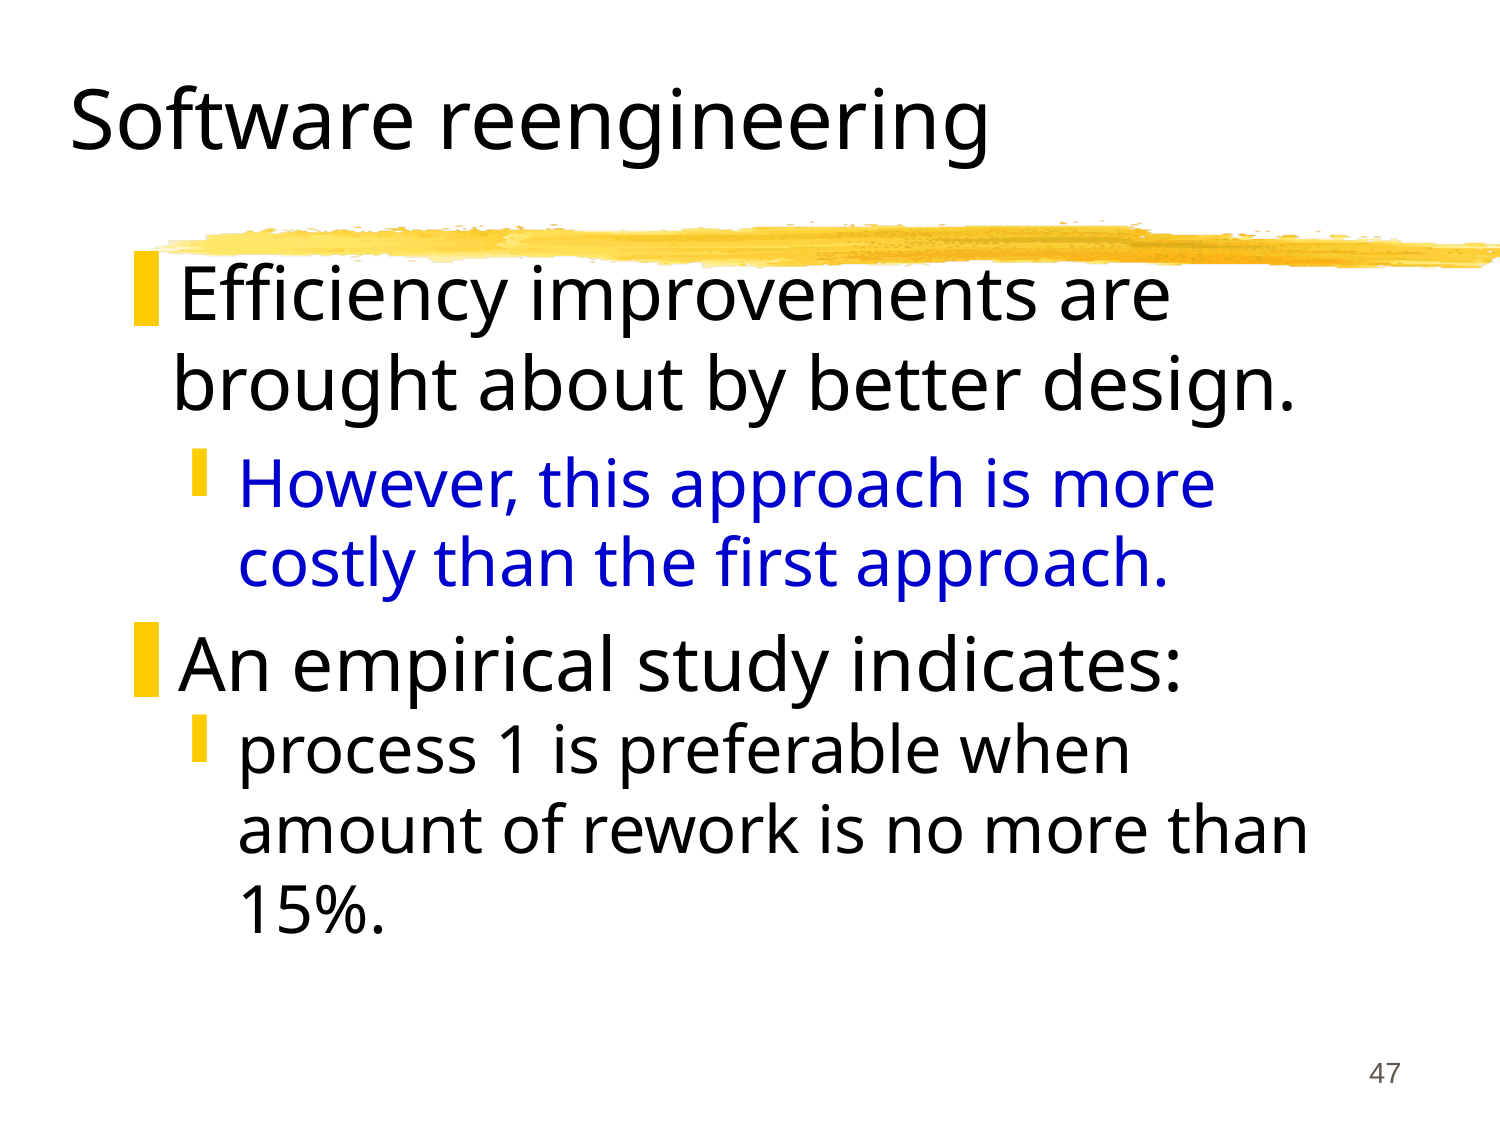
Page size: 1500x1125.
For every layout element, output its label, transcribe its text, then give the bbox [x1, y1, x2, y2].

list Efficiency improvements are brought about by better design. However, this approach is more costly than the first approach. An empirical study indicates: process 1 is preferable when amount of rework is no more than 15%. [112, 237, 1388, 938]
slide_number 47 [1104, 1021, 1417, 1097]
picture [150, 215, 1500, 279]
title Software reengineering [66, 37, 1342, 225]
